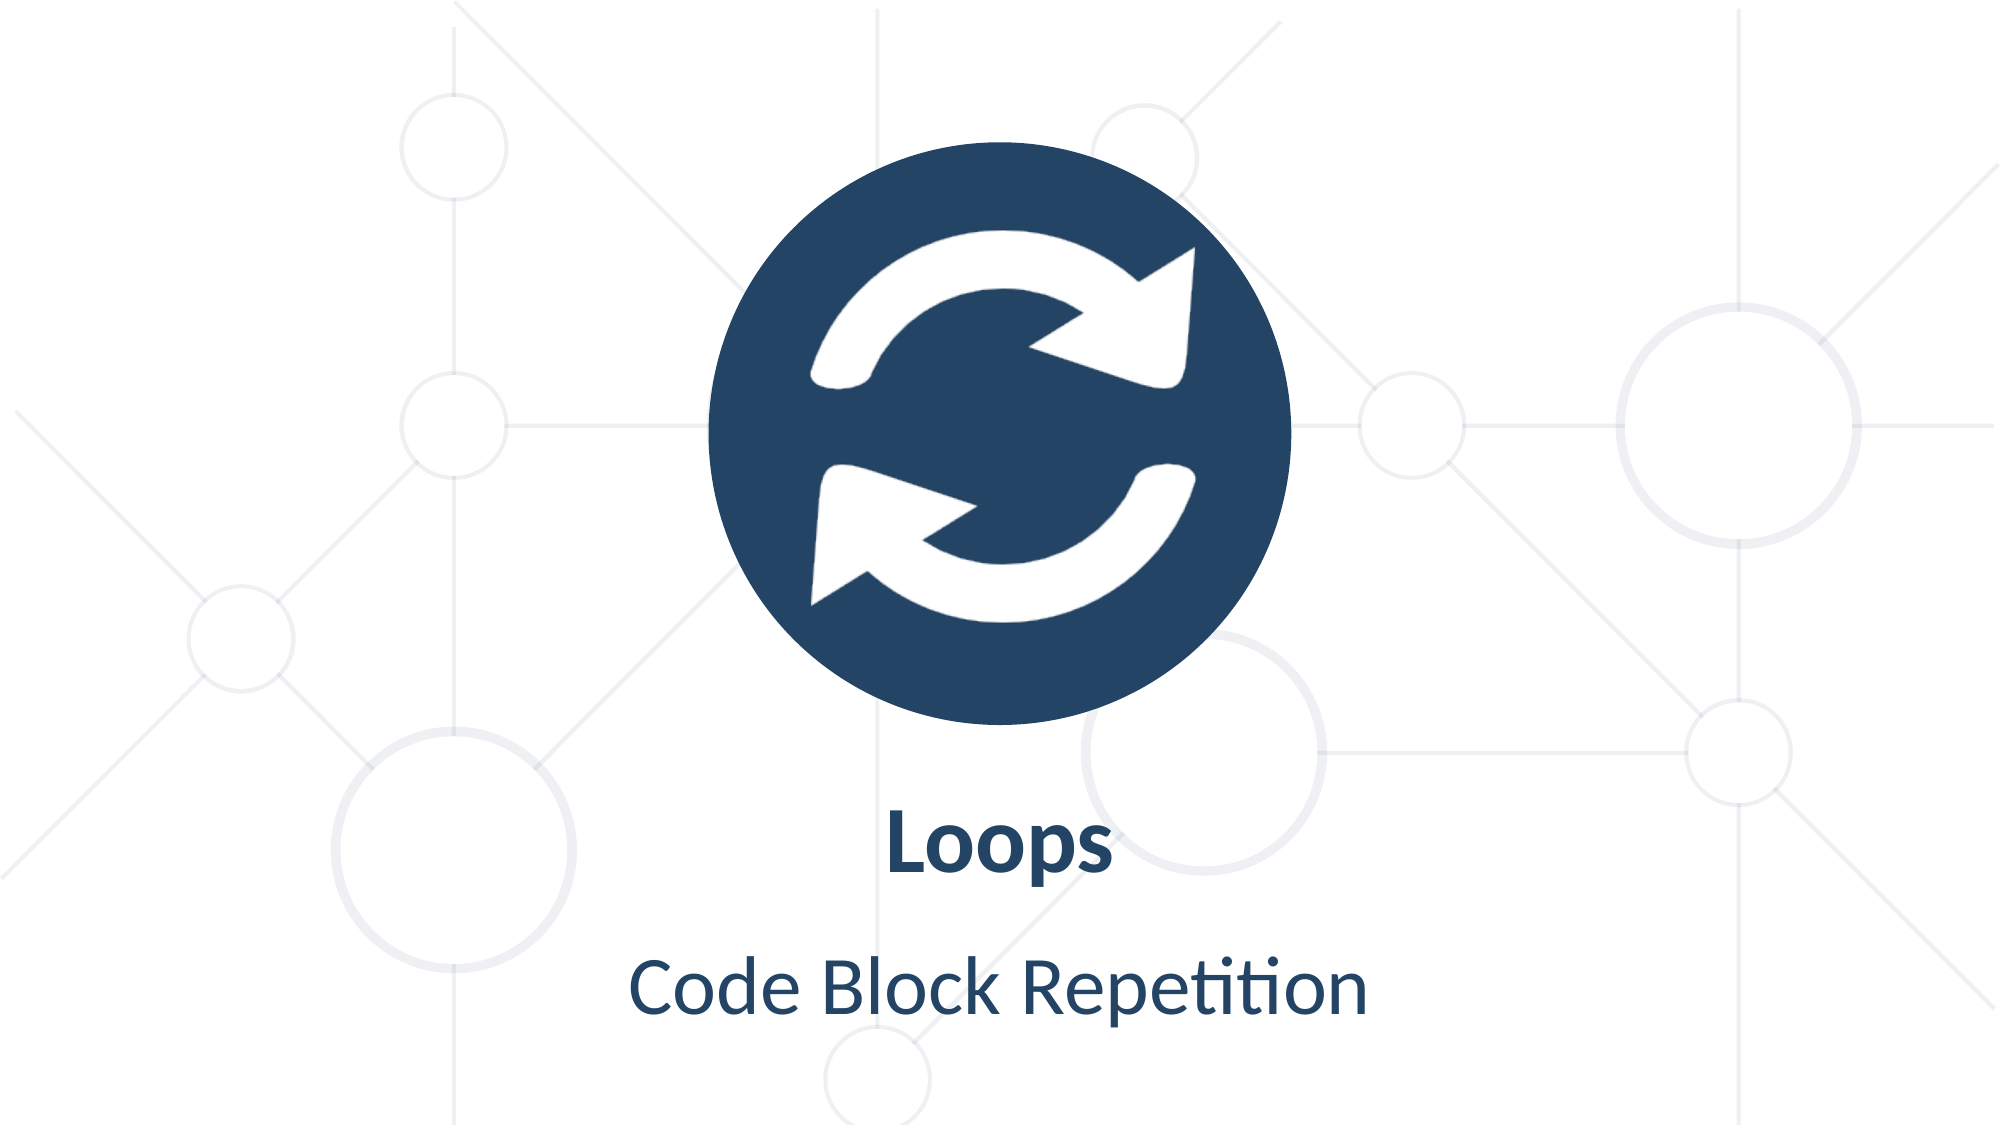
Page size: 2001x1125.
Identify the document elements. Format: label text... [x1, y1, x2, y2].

title Loops [100, 771, 1900, 898]
subtitle Code Block Repetition [100, 916, 1900, 1043]
picture [785, 212, 1214, 641]
